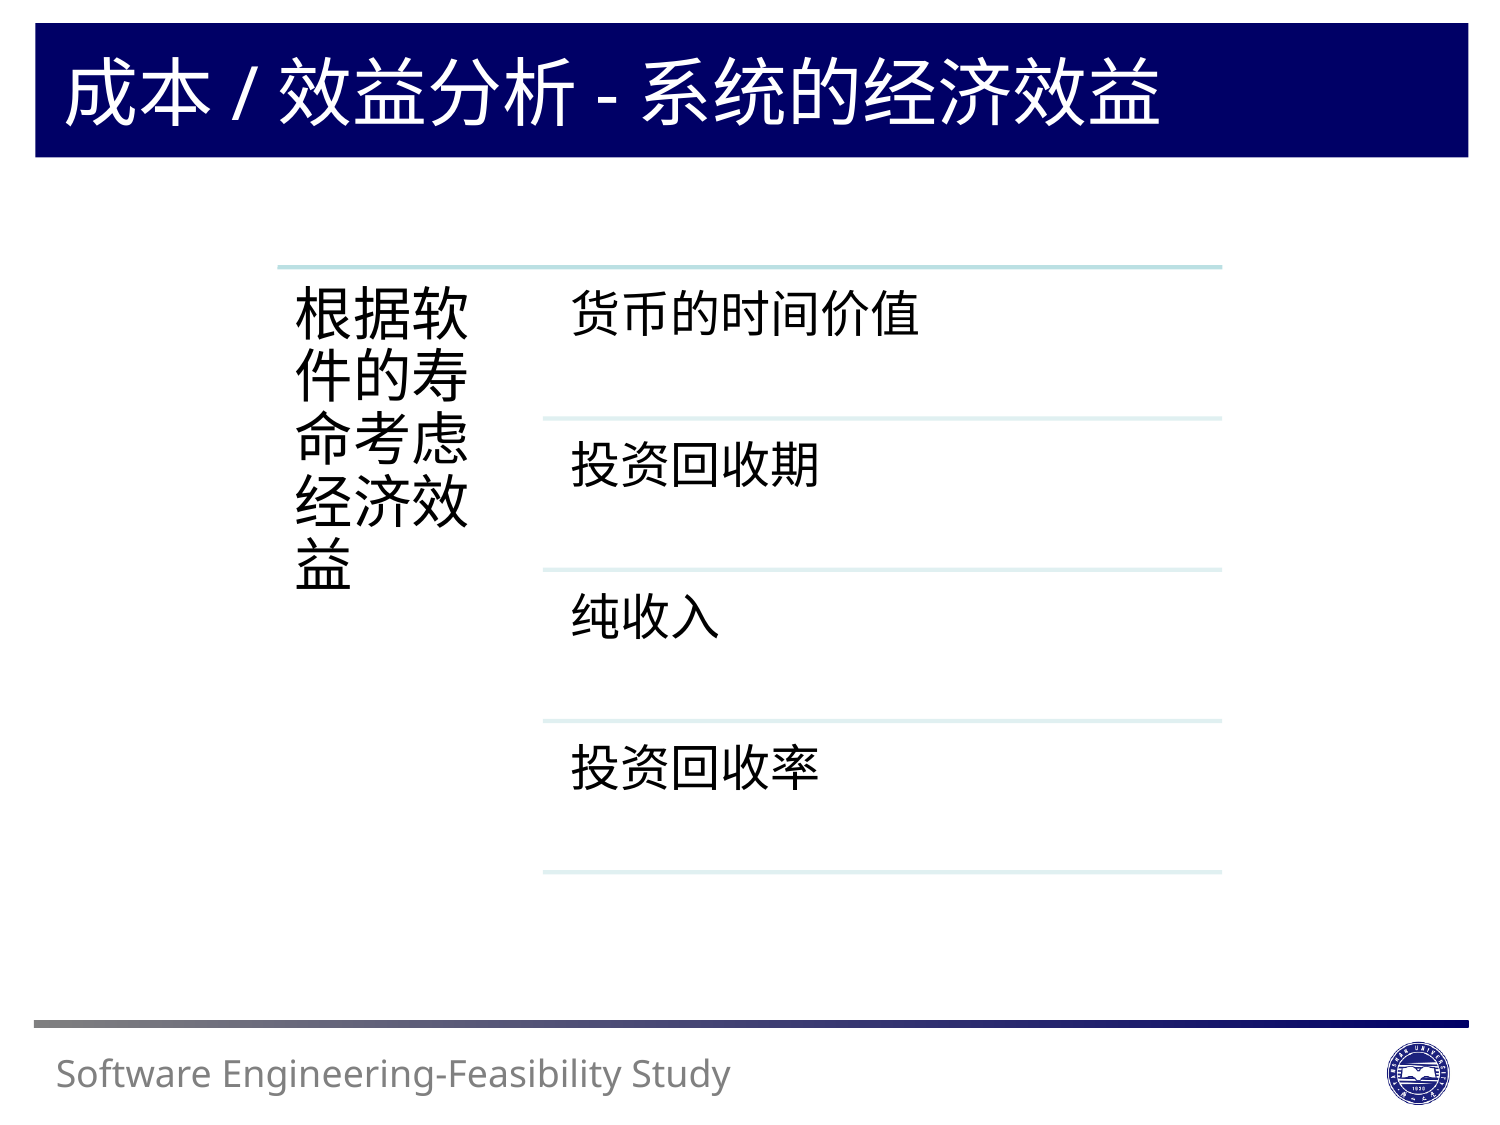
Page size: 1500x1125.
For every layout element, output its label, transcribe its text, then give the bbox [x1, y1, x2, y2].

picture [1375, 1039, 1461, 1110]
text_box 成本/效益分析-系统的经济效益 [48, 38, 1371, 149]
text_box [277, 266, 1223, 881]
